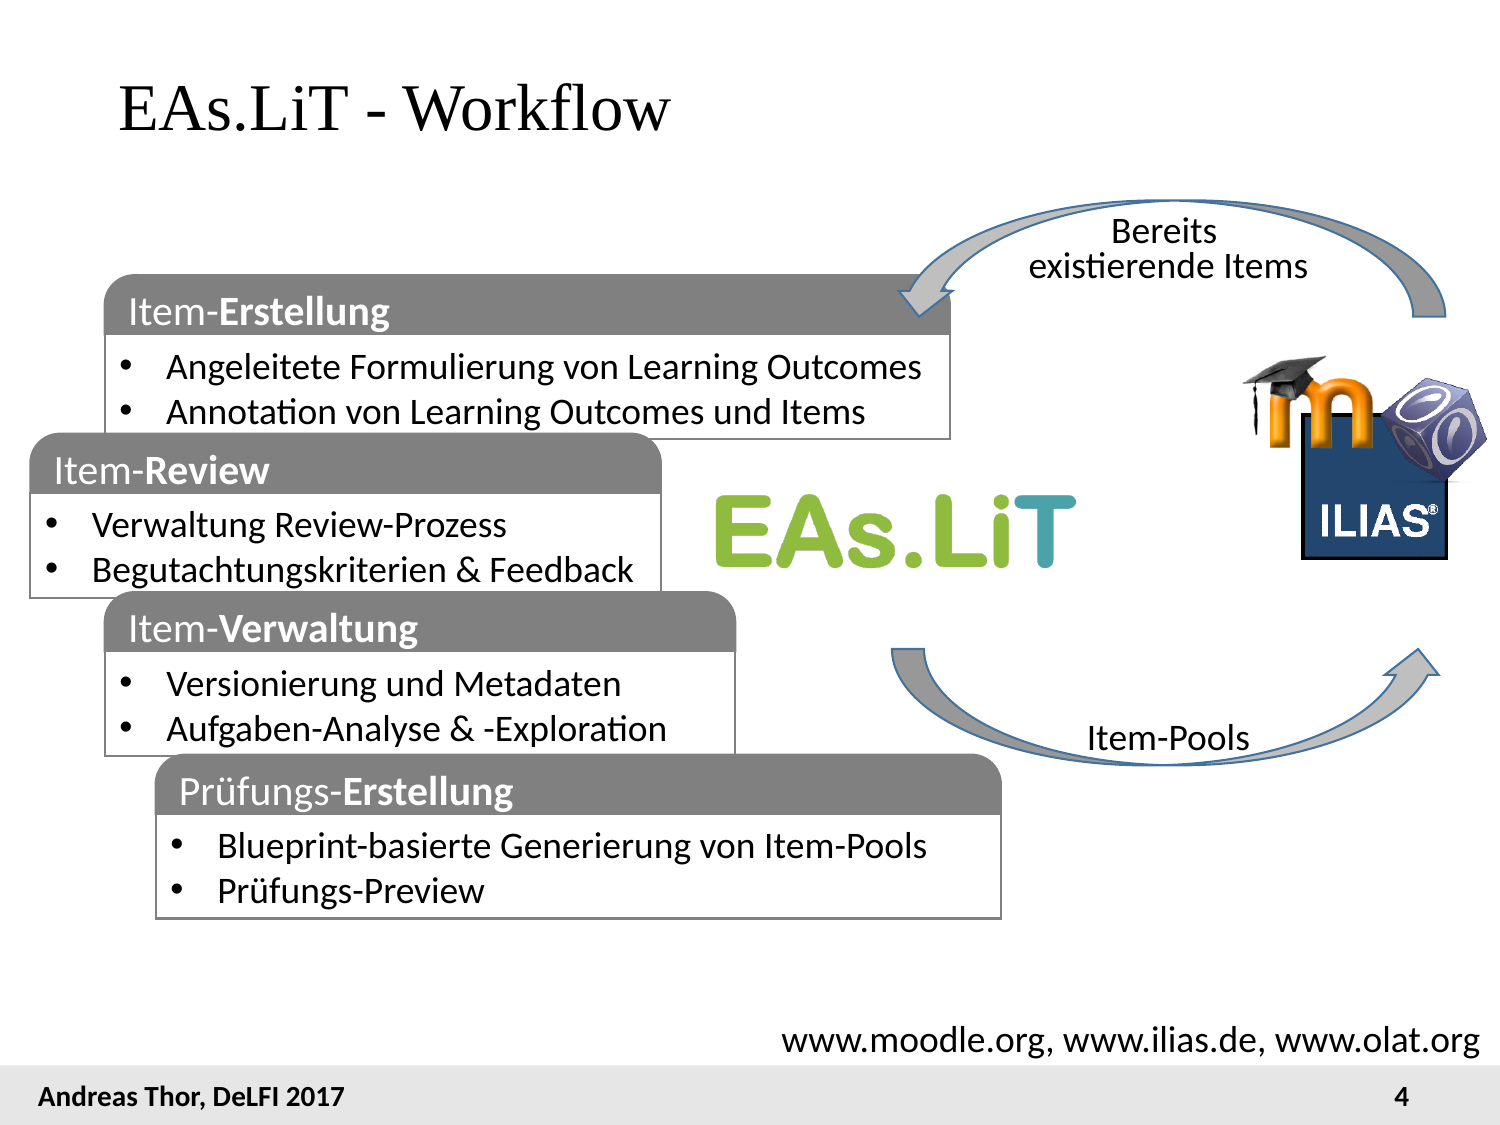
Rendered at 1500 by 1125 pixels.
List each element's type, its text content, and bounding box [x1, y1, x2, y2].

title EAs.LiT - Workflow [103, 59, 1397, 158]
text_box [1061, 199, 1288, 208]
text_box Bereits existierende Items [1013, 208, 1324, 294]
text_box Item-Verwaltung [103, 591, 737, 653]
text_box Item-Pools [890, 647, 1441, 767]
text_box Prüfungs-Erstellung [154, 753, 1002, 815]
text_box [1324, 216, 1447, 318]
picture [1242, 355, 1490, 560]
text_box Item-Review [29, 432, 662, 492]
text_box Blueprint-basierte Generierung von Item-Pools Prüfungs-Preview [155, 813, 1002, 920]
text_box www.moodle.org, www.ilias.de, www.olat.org [766, 1007, 1497, 1068]
picture [704, 485, 1083, 577]
text_box [896, 219, 1013, 319]
text_box Angeleitete Formulierung von Learning Outcomes Annotation von Learning Outcomes und Items [104, 333, 951, 440]
text_box Item-Erstellung [103, 273, 951, 336]
text_box Versionierung und Metadaten Aufgaben-Analyse & -Exploration [104, 650, 736, 757]
text_box Verwaltung Review-Prozess Begutachtungskriterien & Feedback [29, 492, 662, 599]
